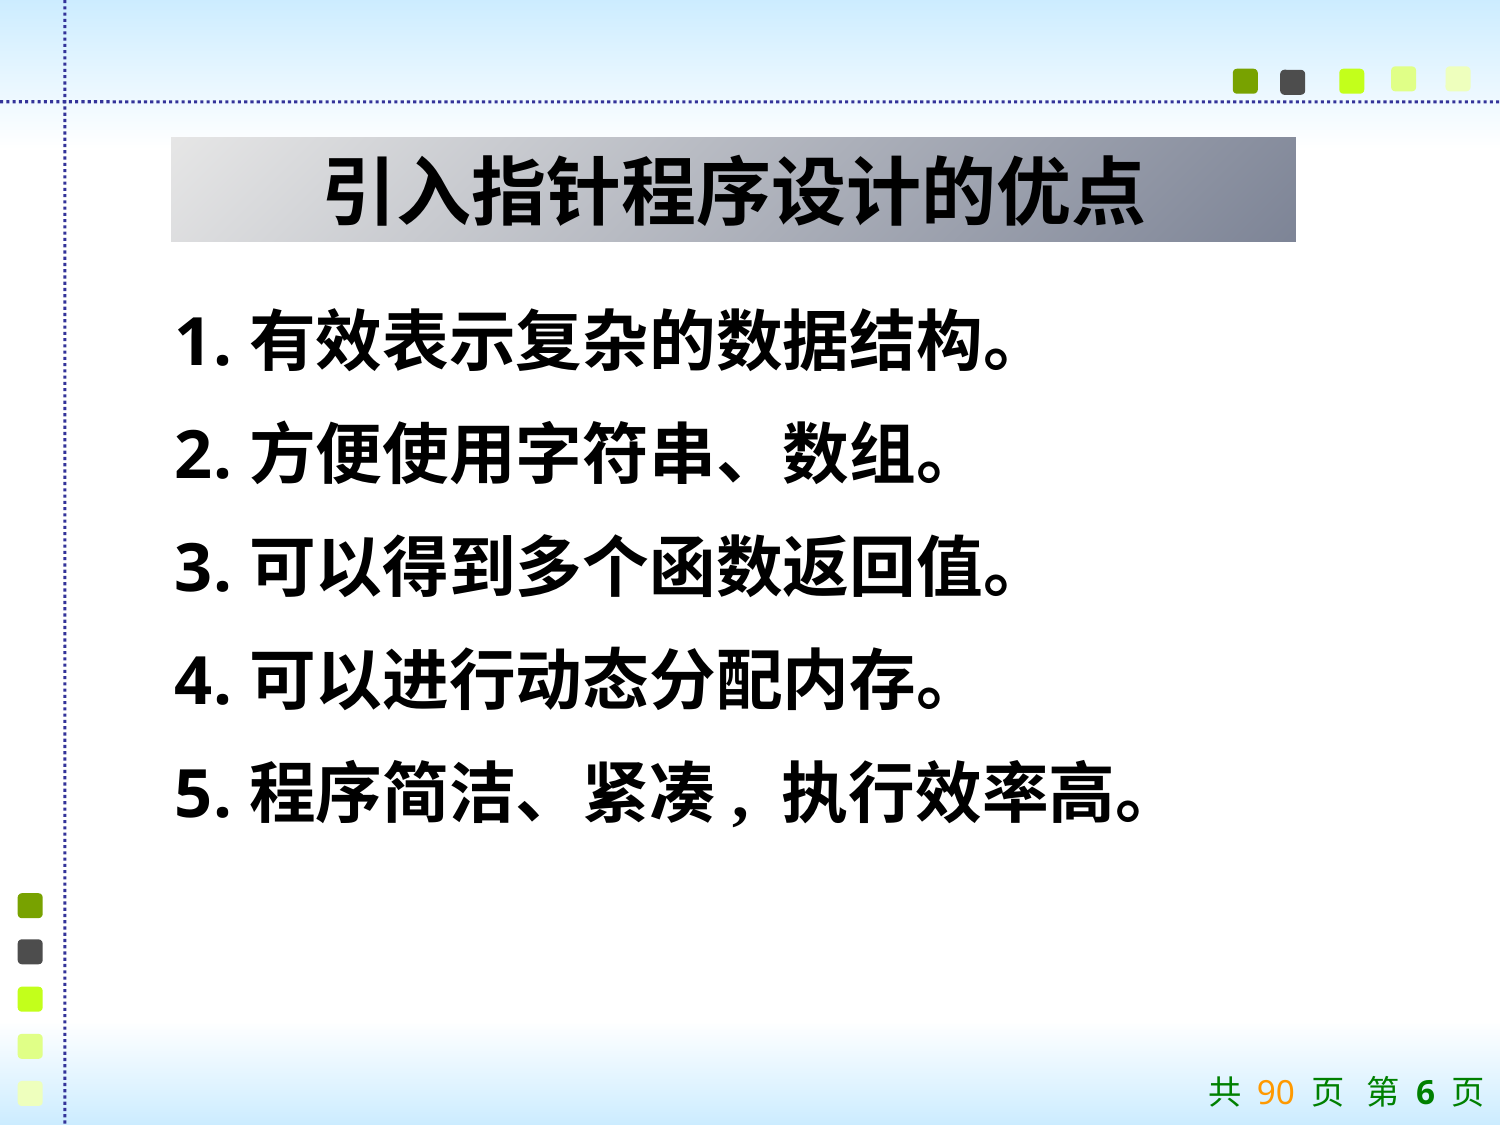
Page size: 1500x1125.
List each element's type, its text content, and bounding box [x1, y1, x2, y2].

text_box 有效表示复杂的数据结构。 方便使用字符串、数组。 可以得到多个函数返回值。 可以进行动态分配内存。 程序简洁、紧凑, 执行效率高。 [159, 290, 1397, 952]
slide_number 共 90 页 第 6 页 [1105, 1063, 1500, 1118]
text_box 引入指针程序设计的优点 [171, 137, 1296, 242]
